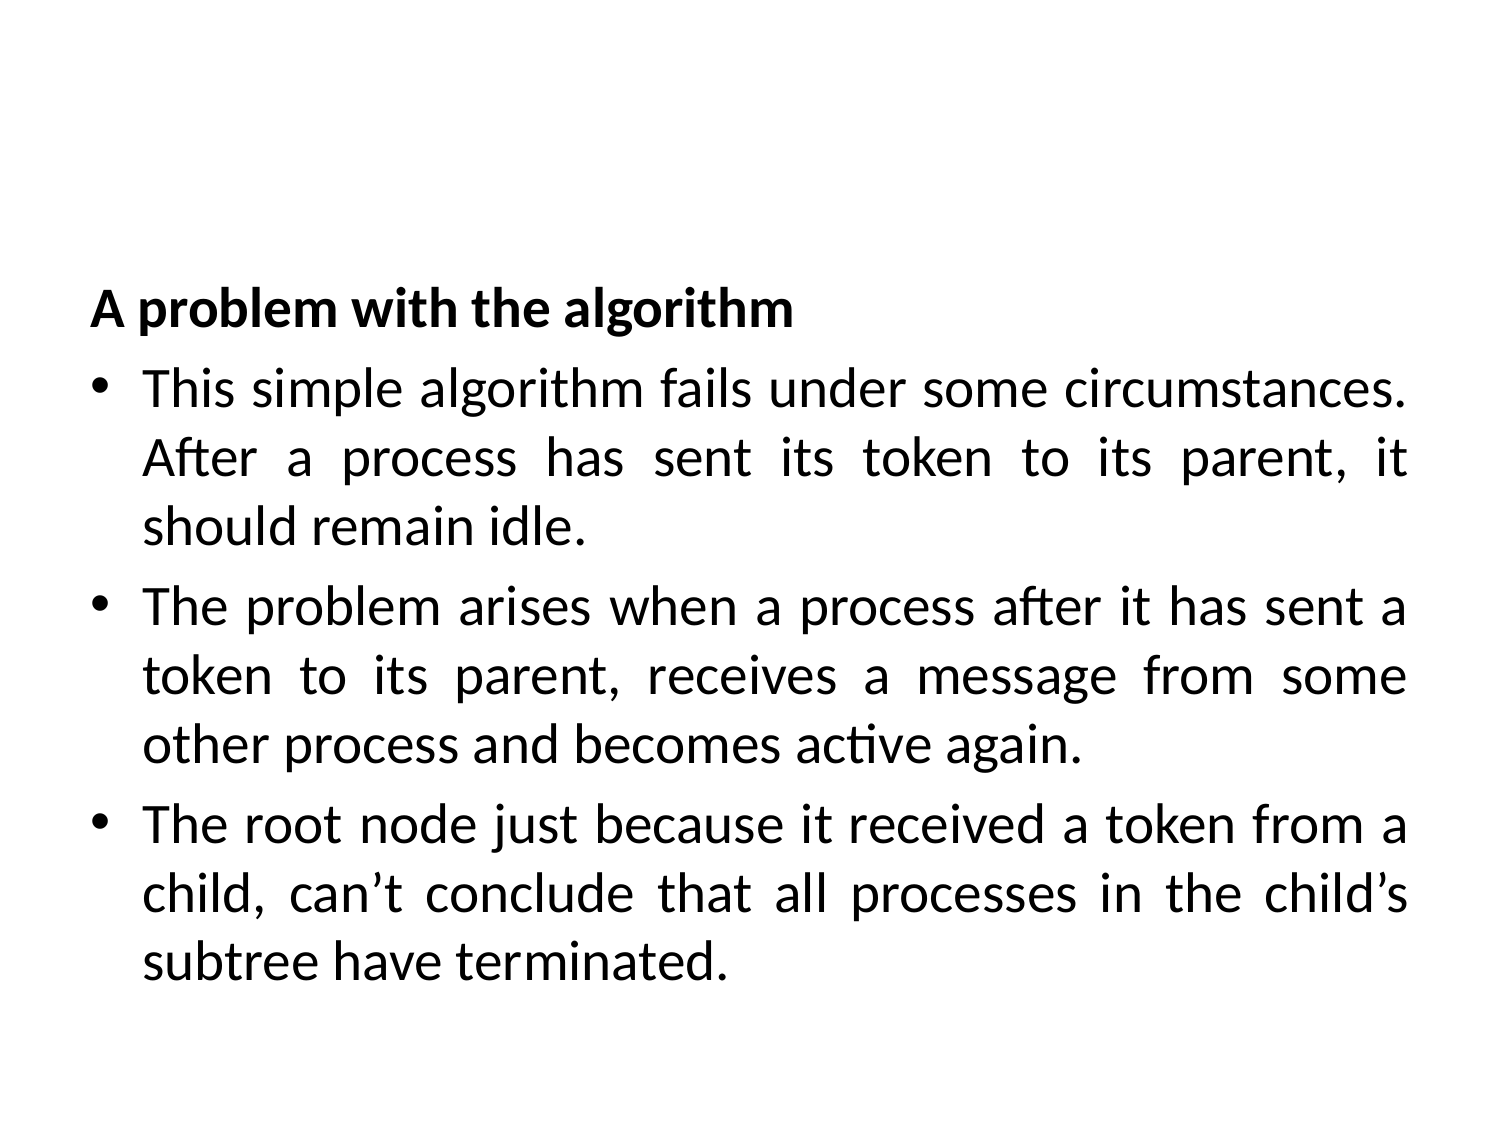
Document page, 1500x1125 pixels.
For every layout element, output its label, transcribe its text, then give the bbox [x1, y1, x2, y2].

list A problem with the algorithm This simple algorithm fails under some circumstances. After a process has sent its token to its parent, it should remain idle. The problem arises when a process after it has sent a token to its parent, receives a message from some other process and becomes active again. The root node just because it received a token from a child, can’t conclude that all processes in the child’s subtree have terminated. [75, 262, 1425, 1005]
